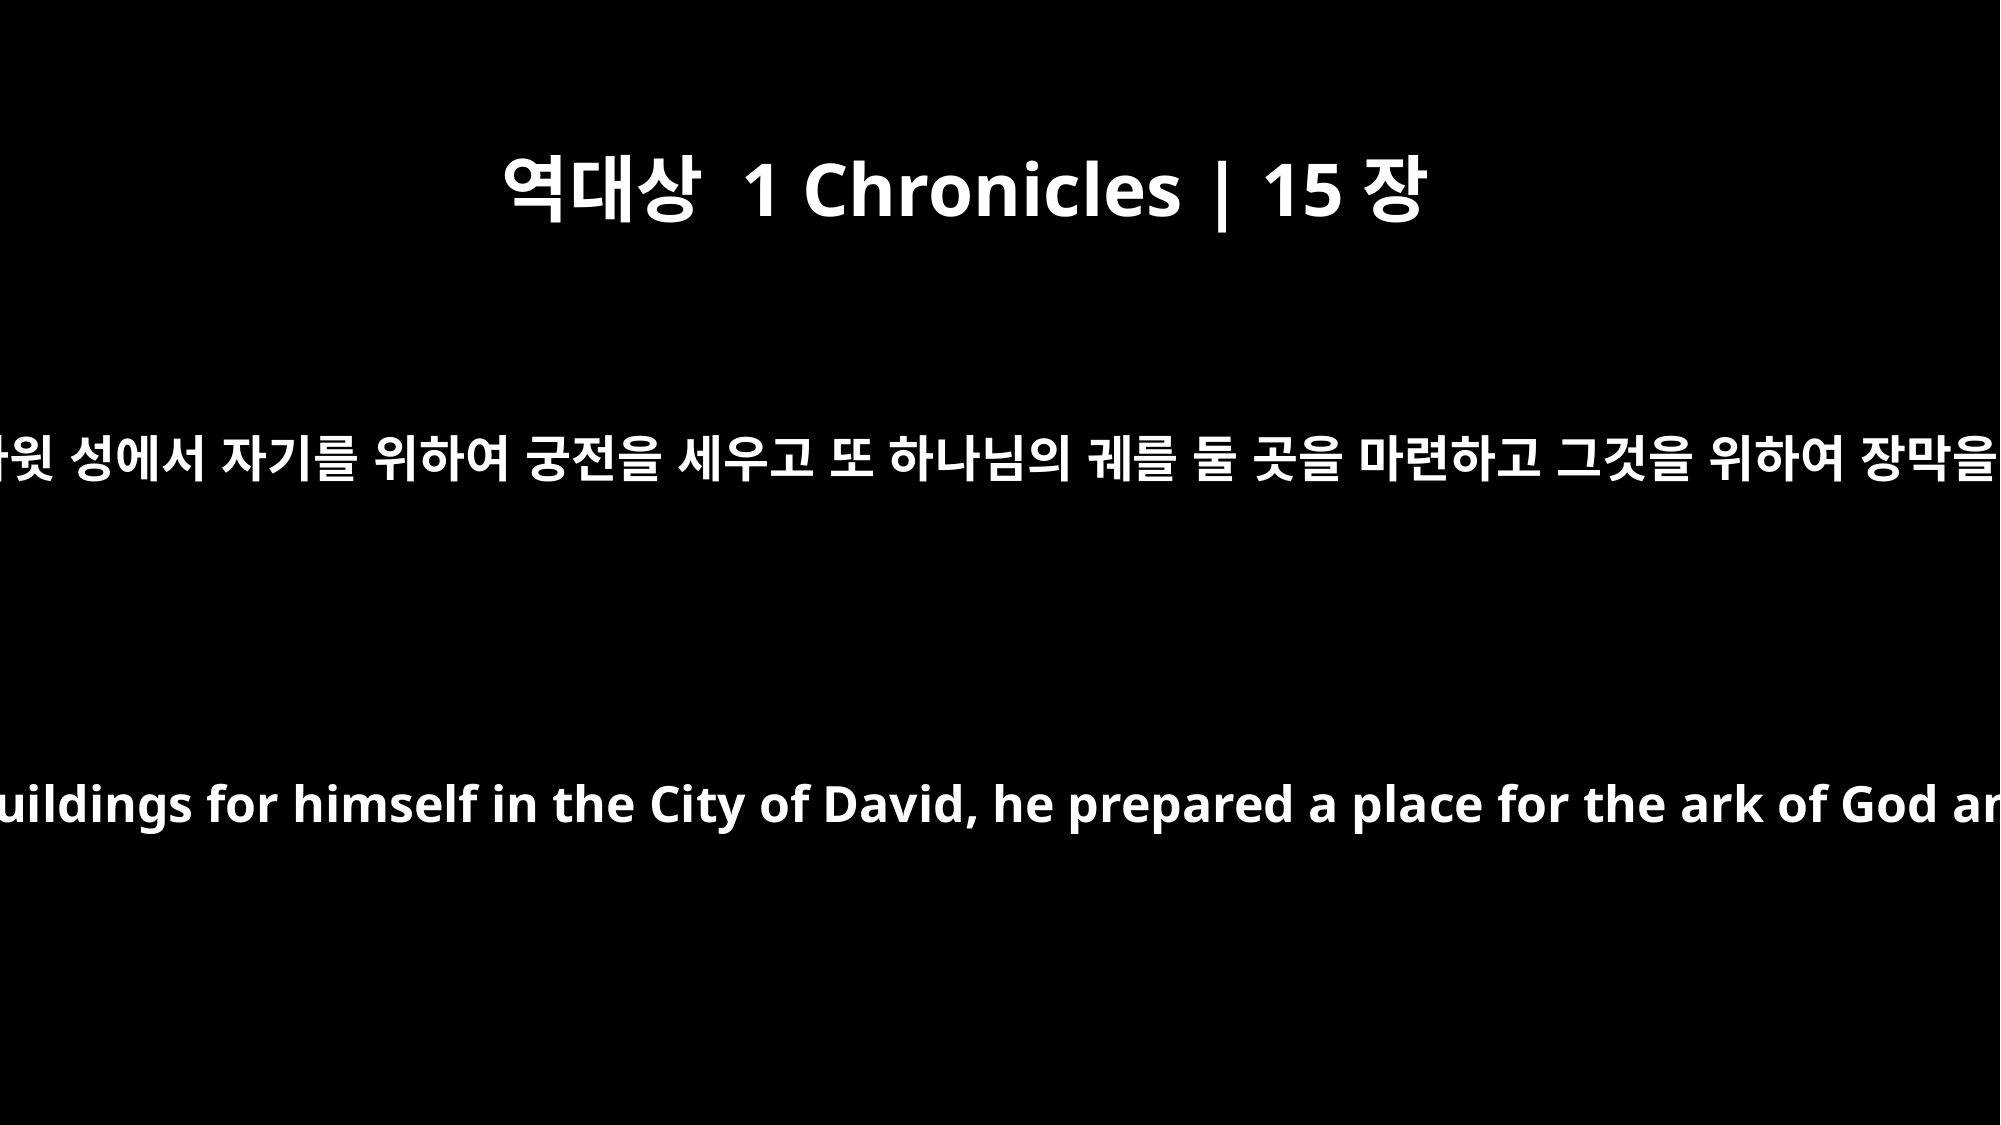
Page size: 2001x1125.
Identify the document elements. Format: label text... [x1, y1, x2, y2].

text_box After David had constructed buildings for himself in the City of David, he prepared a place for the ark of God and pitched a tent for it. [0, 764, 2000, 840]
text_box 1 다윗이 다윗 성에서 자기를 위하여 궁전을 세우고 또 하나님의 궤를 둘 곳을 마련하고 그것을 위하여 장막을 치고 [0, 359, 2000, 495]
text_box 역대상 1 Chronicles | 15장 [487, 136, 1445, 239]
